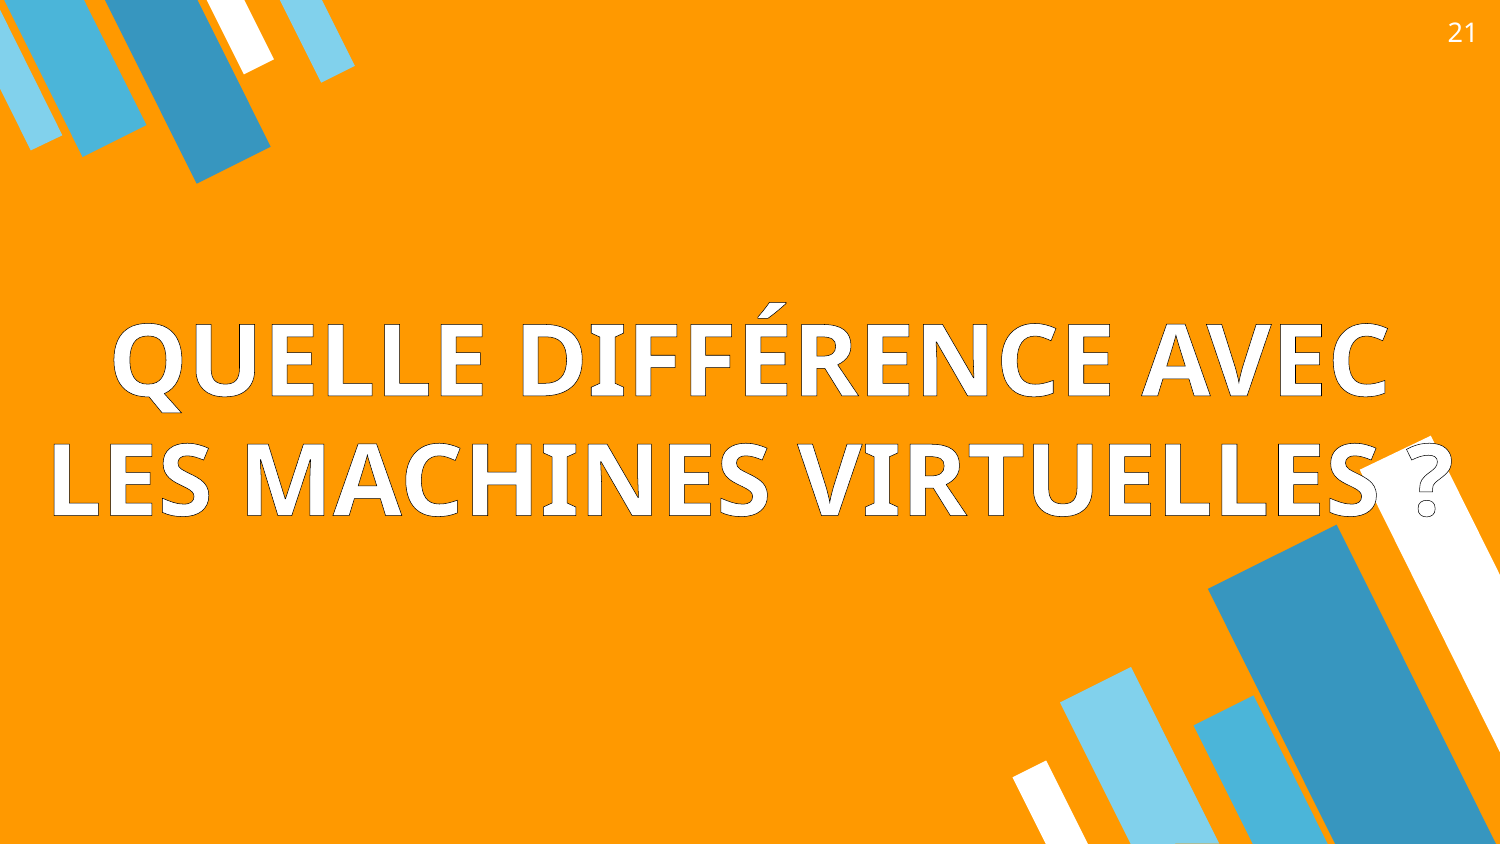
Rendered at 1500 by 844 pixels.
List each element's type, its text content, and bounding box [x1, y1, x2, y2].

slide_number 21 [1403, 0, 1494, 65]
title QUELLE DIFFÉRENCE AVEC LES MACHINES VIRTUELLES ? [8, 293, 1492, 551]
